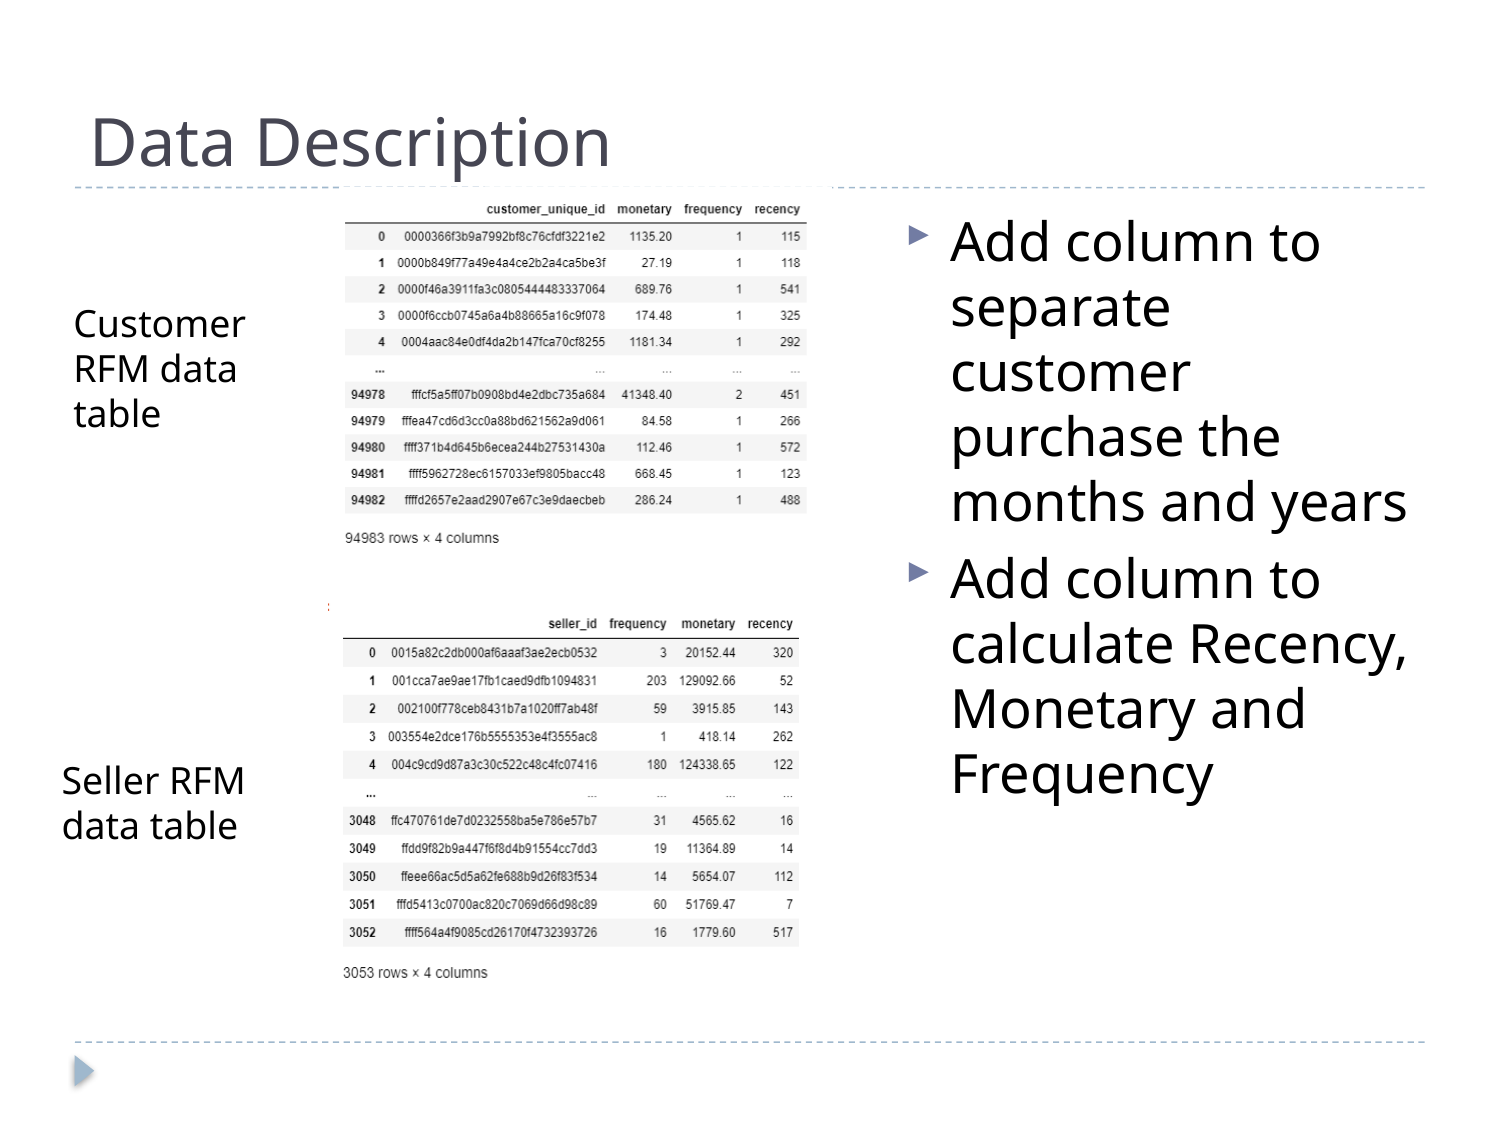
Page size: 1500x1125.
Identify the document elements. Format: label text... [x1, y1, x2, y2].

title Data Description [75, 24, 1425, 188]
picture [327, 597, 821, 994]
text_box Customer RFM data table [58, 292, 328, 443]
list Add column to separate customer purchase the months and years Add column to calculate Recency, Monetary and Frequency [890, 200, 1425, 1010]
text_box Seller RFM data table [46, 749, 317, 855]
picture [339, 187, 833, 553]
